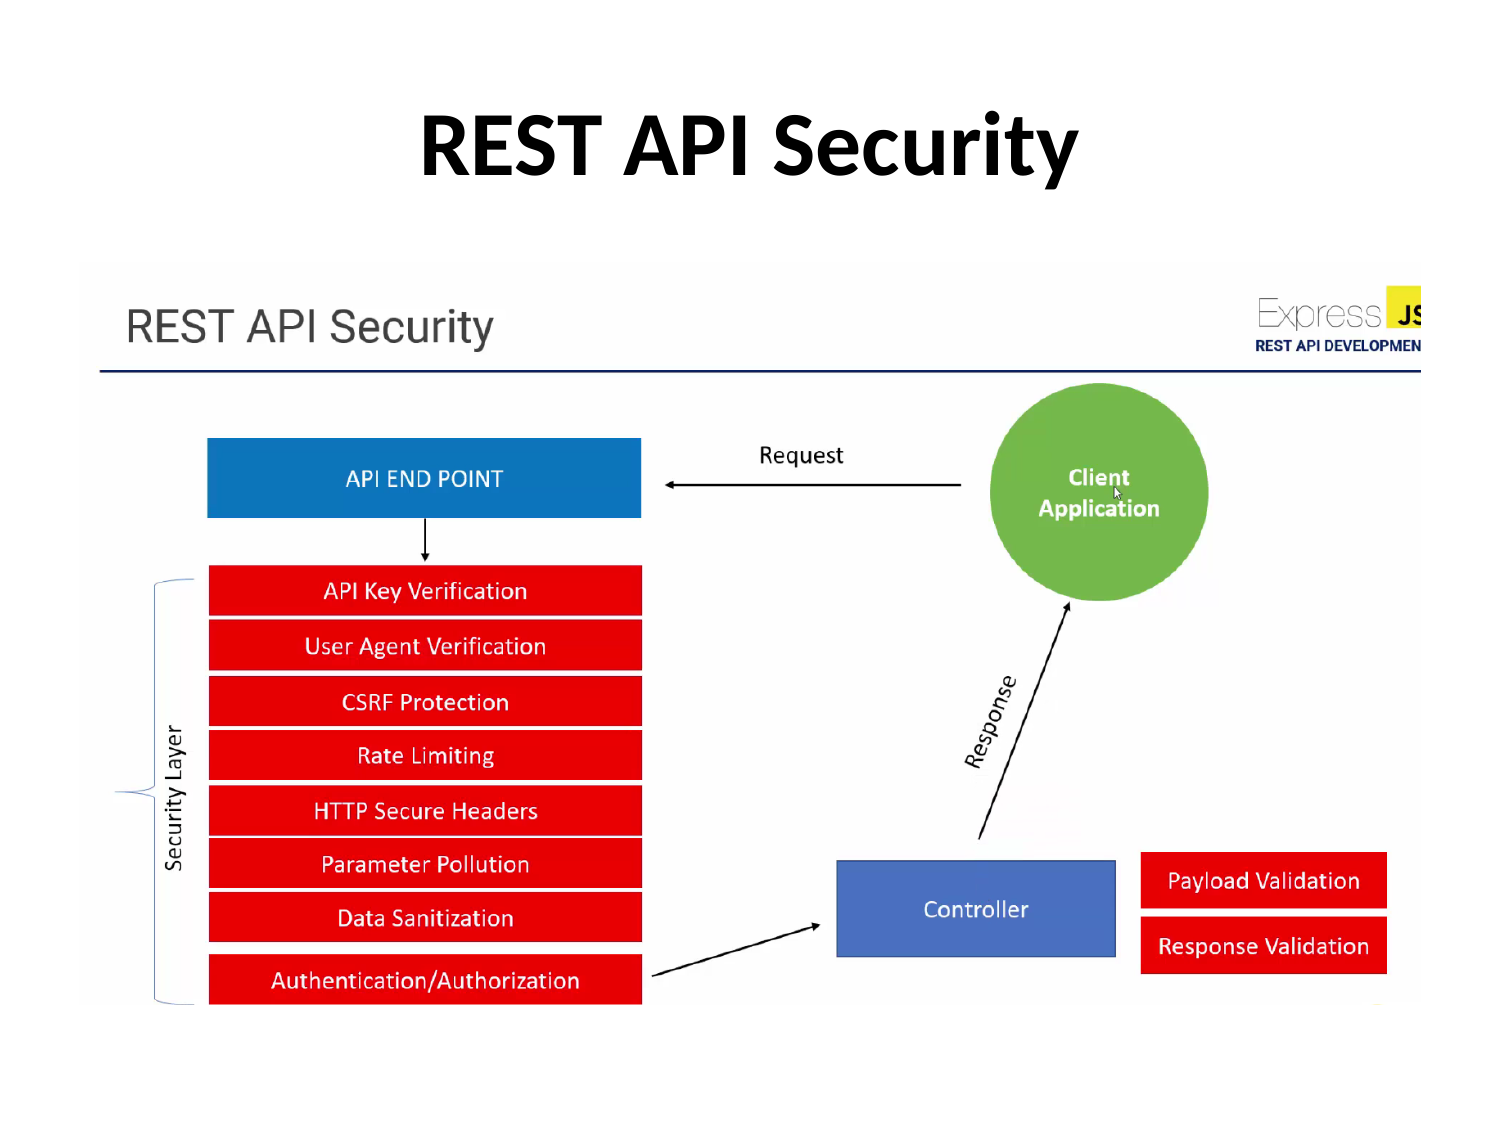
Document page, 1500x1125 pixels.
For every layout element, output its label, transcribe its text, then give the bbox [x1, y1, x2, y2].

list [79, 262, 1421, 1006]
title REST API Security [75, 45, 1425, 233]
